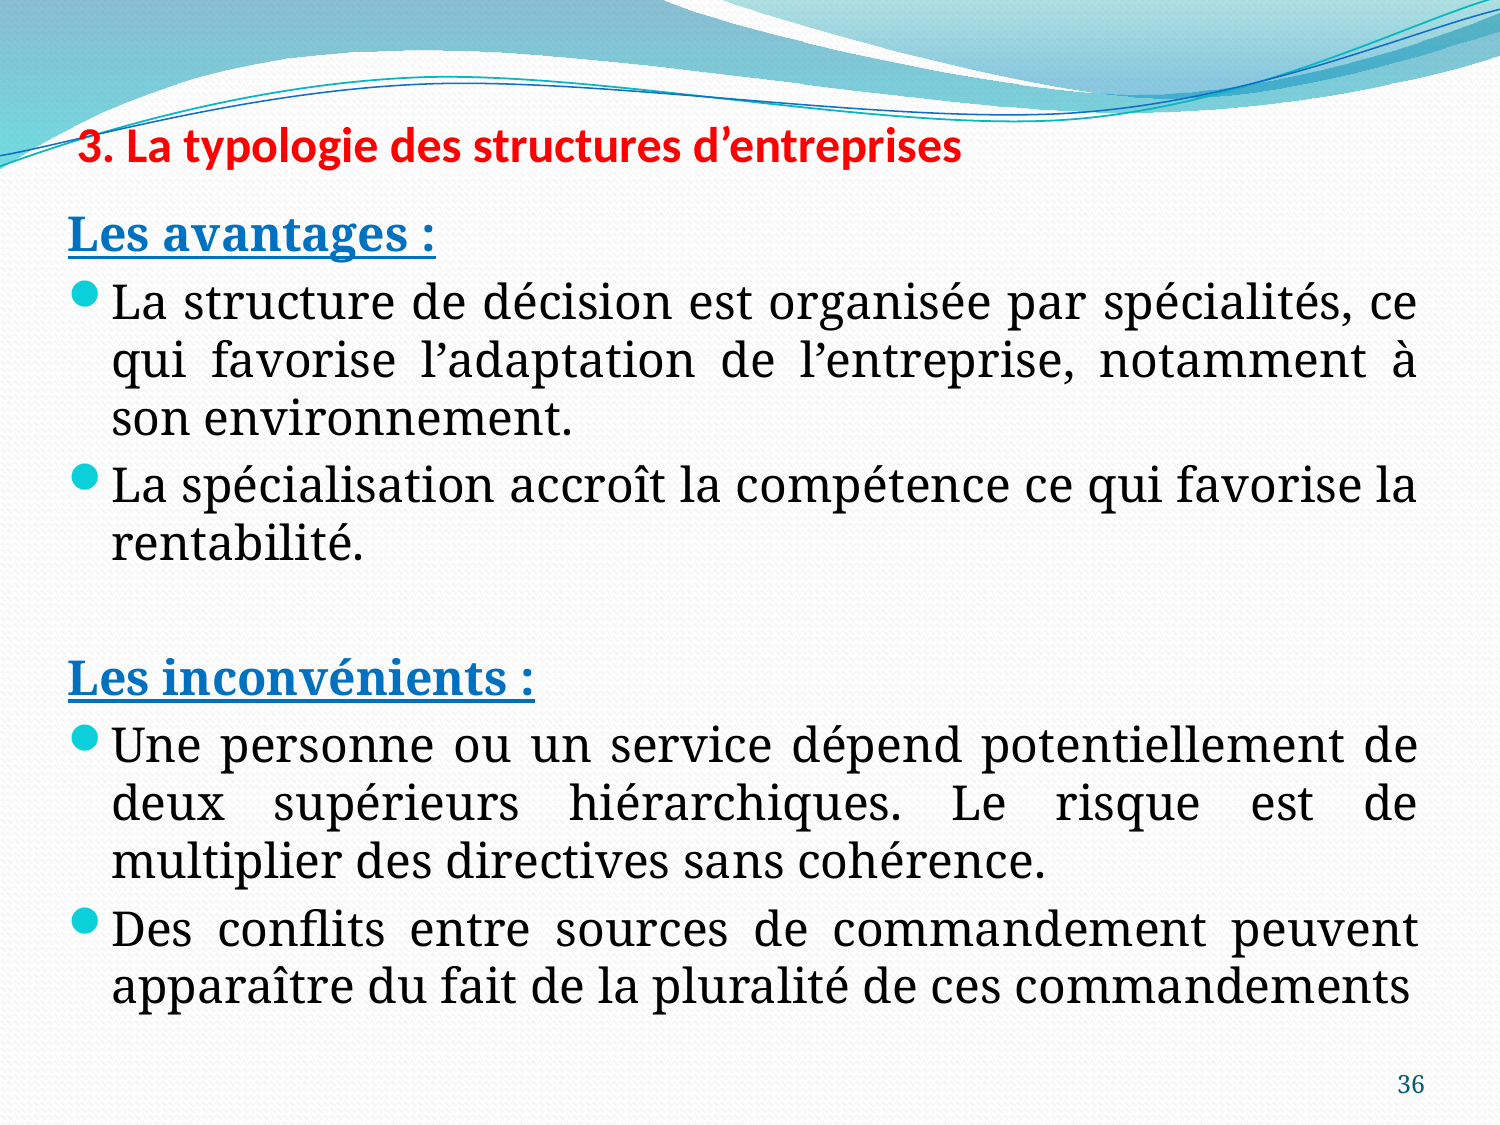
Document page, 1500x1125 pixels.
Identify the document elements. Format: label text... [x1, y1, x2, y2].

text_box 3. La typologie des structures d’entreprises [76, 101, 1427, 173]
slide_number 36 [1299, 1042, 1425, 1103]
list Les avantages : La structure de décision est organisée par spécialités, ce qui favorise l’adaptation de l’entreprise, notamment à son environnement. La spécialisation accroît la compétence ce qui favorise la rentabilité. Les inconvénients : Une personne ou un service dépend potentiellement de deux supérieurs hiérarchiques. Le risque est de multiplier des directives sans cohérence. Des conflits entre sources de commandement peuvent apparaître du fait de la pluralité de ces commandements [53, 196, 1436, 1038]
